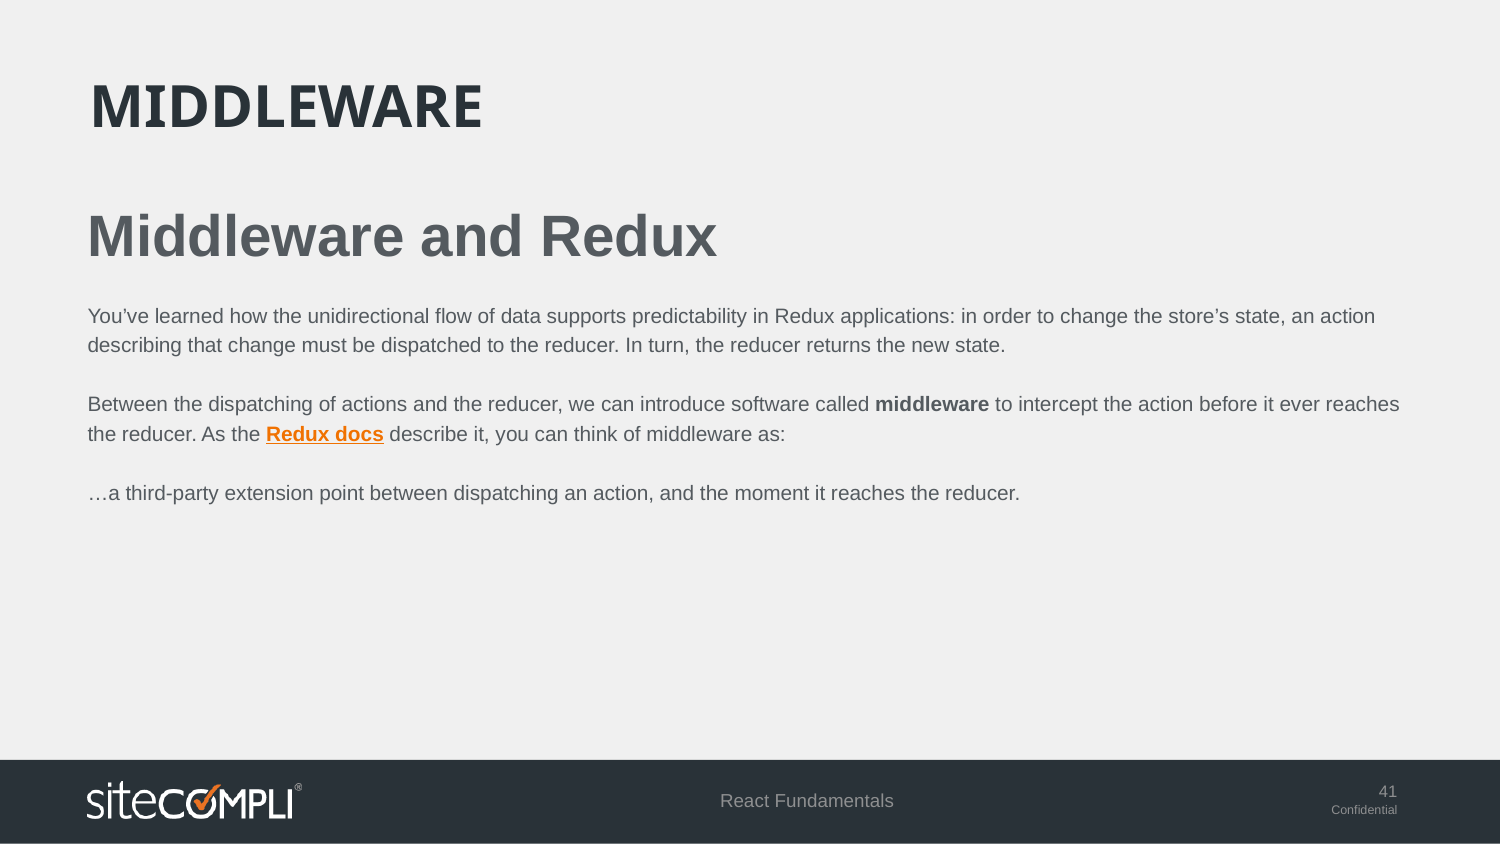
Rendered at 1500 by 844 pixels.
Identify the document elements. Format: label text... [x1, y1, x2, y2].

footer React Fundamentals [301, 777, 1313, 822]
title middleware [89, 46, 1413, 171]
list Middleware and Redux You’ve learned how the unidirectional flow of data supports predictability in Redux applications: in order to change the store’s state, an action describing that change must be dispatched to the reducer. In turn, the reducer returns the new state. Between the dispatching of actions and the reducer, we can introduce software called middleware to intercept the action before it ever reaches the reducer. As the Redux docs describe it, you can think of middleware as: …a third-party extension point between dispatching an action, and the moment it reaches the reducer. [87, 184, 1425, 735]
slide_number 41 [1325, 781, 1413, 801]
picture [87, 781, 301, 819]
